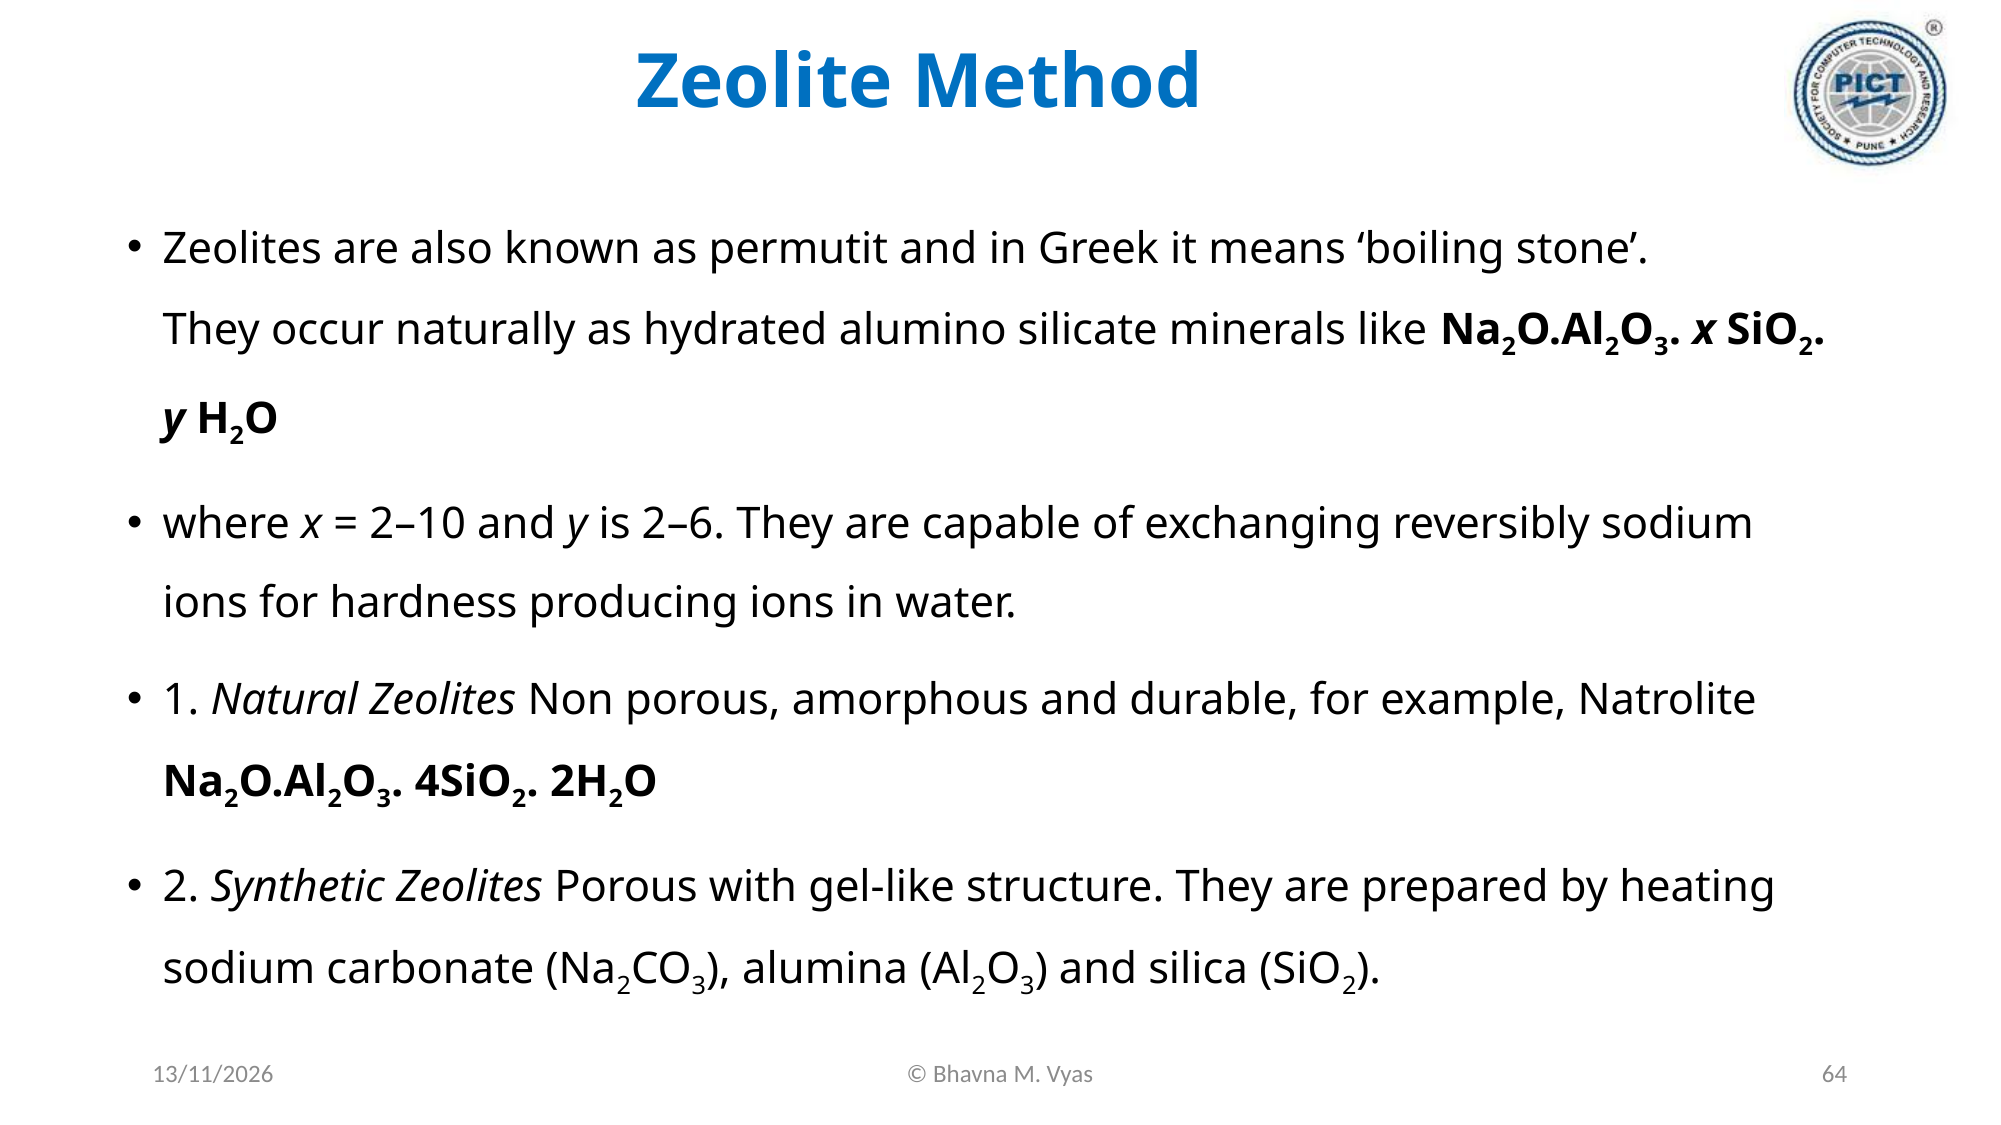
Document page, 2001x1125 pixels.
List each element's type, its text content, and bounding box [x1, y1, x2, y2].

picture [1784, 0, 1966, 184]
list Zeolites are also known as permutit and in Greek it means ‘boiling stone’. They occur naturally as hydrated alumino silicate minerals like Na2O.Al2O3. x SiO2. y H2O where x = 2–10 and y is 2–6. They are capable of exchanging reversibly sodium ions for hardness producing ions in water. 1. Natural Zeolites Non porous, amorphous and durable, for example, Natrolite Na2O.Al2O3. 4SiO2. 2H2O 2. Synthetic Zeolites Porous with gel-like structure. They are prepared by heating sodium carbonate (Na2CO3), alumina (Al2O3) and silica (SiO2). [112, 186, 1863, 1014]
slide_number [137, 1042, 588, 1103]
footer © Bhavna M. Vyas [662, 1042, 1338, 1103]
title Zeolite Method [57, 14, 1783, 152]
slide_number 64 [1412, 1042, 1863, 1103]
